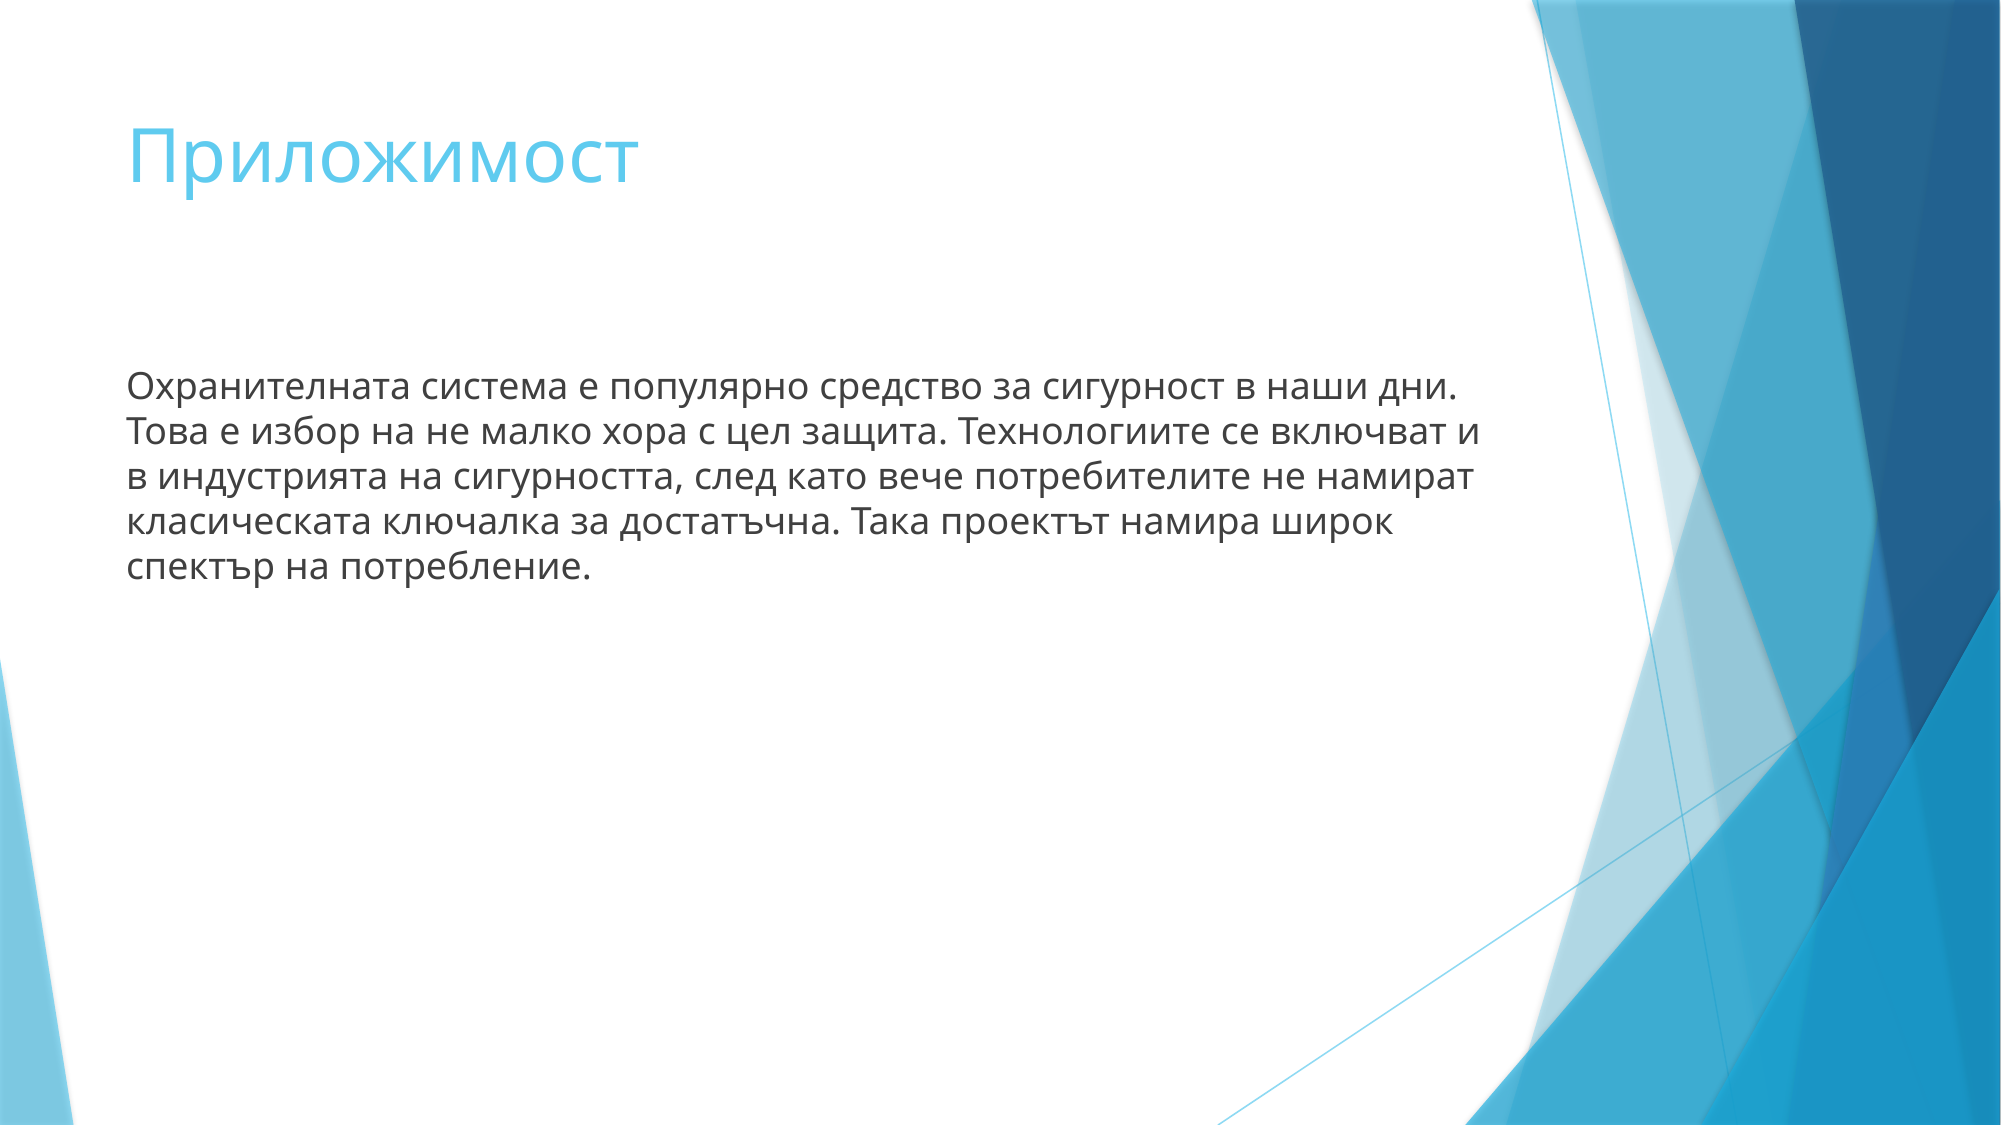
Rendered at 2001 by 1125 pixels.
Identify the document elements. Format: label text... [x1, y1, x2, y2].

list Охранителната система е популярно средство за сигурност в наши дни. Това е избор на не малко хора с цел защита. Технологиите се включват и в индустрията на сигурността, след като вече потребителите не намират класическата ключалка за достатъчна. Така проектът намира широк спектър на потребление. [111, 354, 1522, 992]
title Приложимост [111, 99, 1522, 317]
